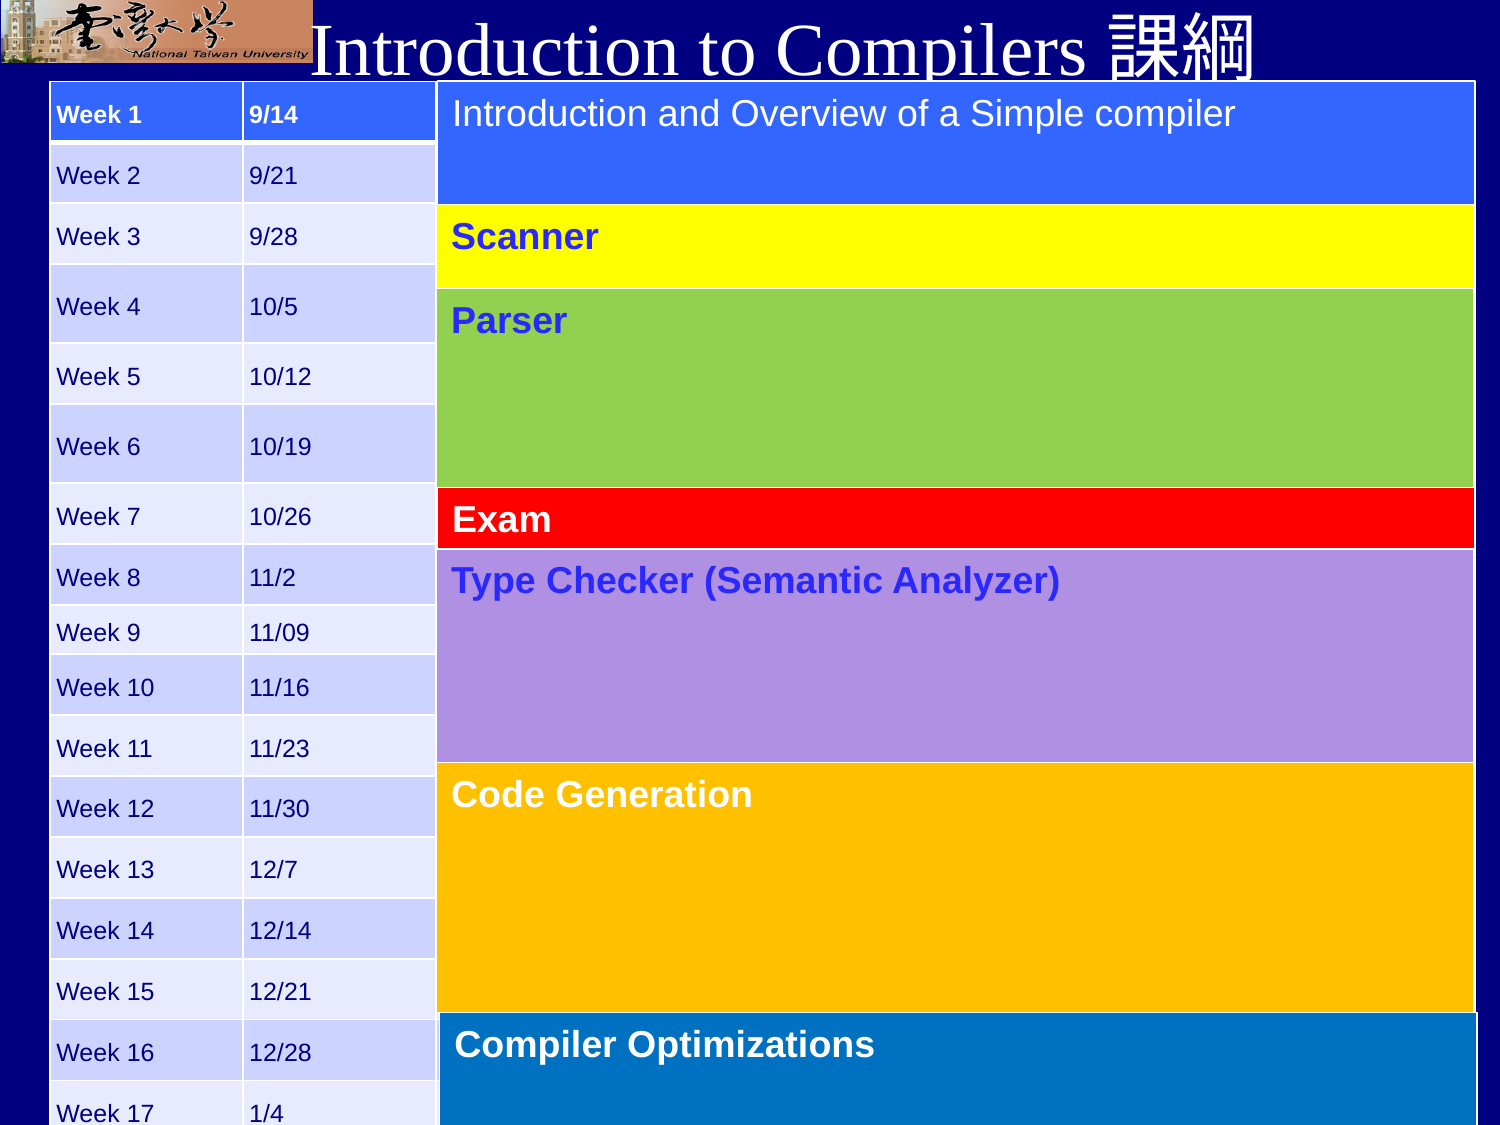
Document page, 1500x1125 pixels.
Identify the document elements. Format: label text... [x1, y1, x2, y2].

table_cell Week 13 [51, 838, 242, 897]
table_header Week 1 [51, 82, 242, 140]
text_box Introduction and Overview of a Simple compiler [437, 81, 1475, 213]
table_cell Week 5 [51, 344, 242, 403]
table_cell 12/21 [244, 960, 435, 1019]
table_cell 11/23 [244, 716, 435, 775]
table_cell Week 11 [51, 716, 242, 775]
text_box Scanner [436, 204, 1474, 288]
picture [1, 0, 313, 63]
table_cell 9/21 [244, 145, 435, 202]
table_cell Week 6 [51, 405, 242, 482]
table_cell 12/14 [244, 899, 435, 958]
table_cell 10/19 [244, 405, 435, 482]
table_cell 10/5 [244, 265, 435, 342]
table_cell 12/28 [244, 1020, 435, 1080]
title Introduction to Compilers課綱 [137, 9, 1429, 81]
table_cell Week 8 [51, 545, 242, 604]
table_cell 11/2 [244, 545, 435, 604]
text_box Code Generation [436, 762, 1474, 1013]
table_cell Week 16 [51, 1020, 242, 1080]
table_cell Week 15 [51, 960, 242, 1019]
table_cell Week 17 [51, 1081, 242, 1125]
table_cell 10/26 [244, 484, 435, 543]
table_cell Week 9 [51, 606, 242, 653]
table_cell 11/30 [244, 777, 435, 836]
table_cell Week 2 [51, 145, 242, 202]
table_header 9/14 [244, 82, 435, 140]
text_box Type Checker (Semantic Analyzer) [436, 549, 1474, 762]
table_cell Week 3 [51, 204, 242, 263]
table_cell Week 12 [51, 777, 242, 836]
text_box Parser [436, 288, 1474, 488]
table_cell Week 4 [51, 265, 242, 342]
table_cell 12/7 [244, 838, 435, 897]
text_box Exam [437, 487, 1475, 550]
table_cell 10/12 [244, 344, 435, 403]
table_cell 1/4 [244, 1081, 435, 1125]
table_cell 11/16 [244, 655, 435, 714]
table_cell Week 14 [51, 899, 242, 958]
table_cell 11/09 [244, 606, 435, 653]
text_box Compiler Optimizations [439, 1012, 1477, 1125]
table_cell Week 7 [51, 484, 242, 543]
table_cell Week 10 [51, 655, 242, 714]
table_cell 9/28 [244, 204, 435, 263]
